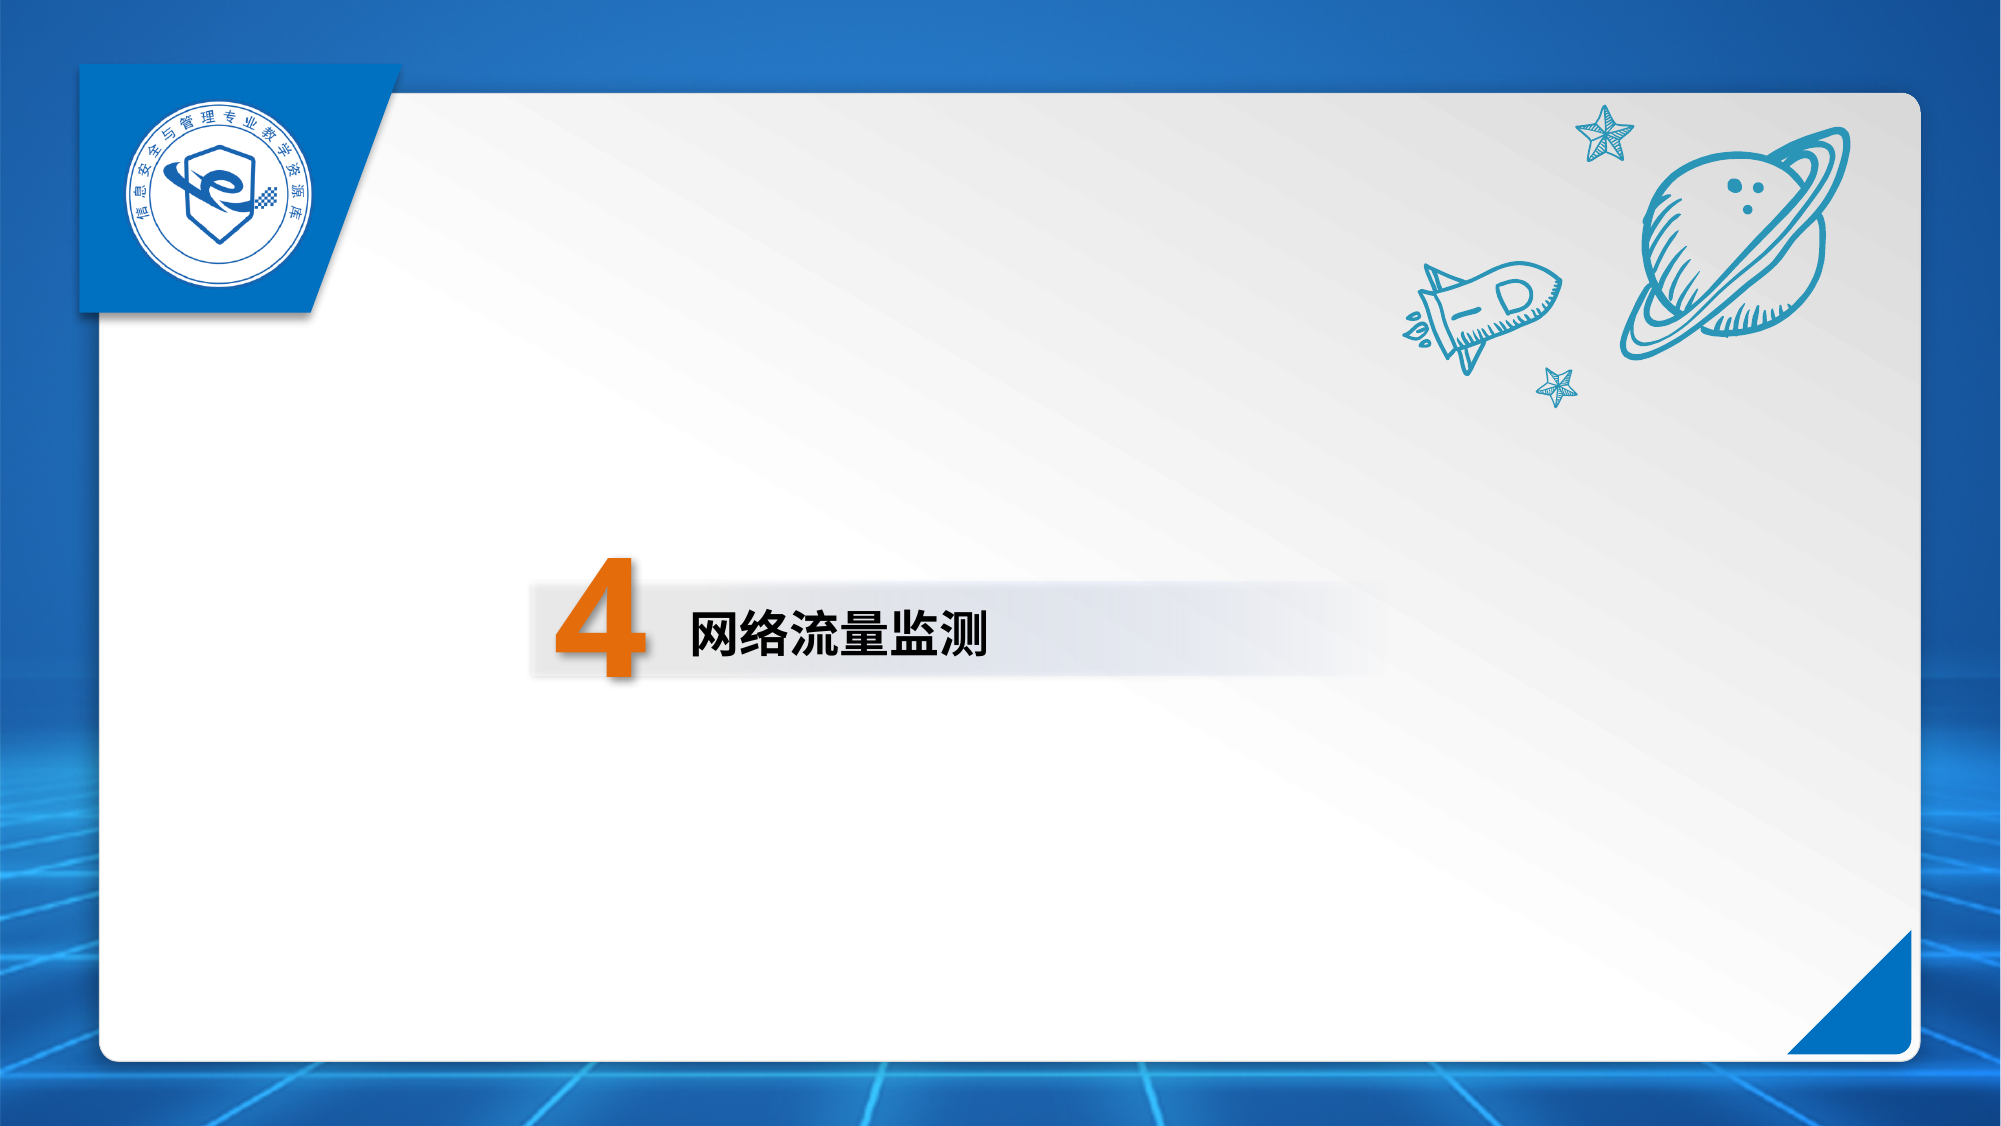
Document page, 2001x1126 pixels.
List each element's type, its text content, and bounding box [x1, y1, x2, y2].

text_box [1535, 367, 1578, 409]
text_box 4 [538, 503, 693, 719]
text_box [1402, 261, 1563, 377]
text_box 网络流量监测 [703, 595, 1284, 671]
text_box [532, 581, 536, 676]
picture [0, 0, 2001, 1126]
text_box [1575, 104, 1635, 162]
text_box [1619, 126, 1851, 361]
text_box [703, 581, 1390, 676]
